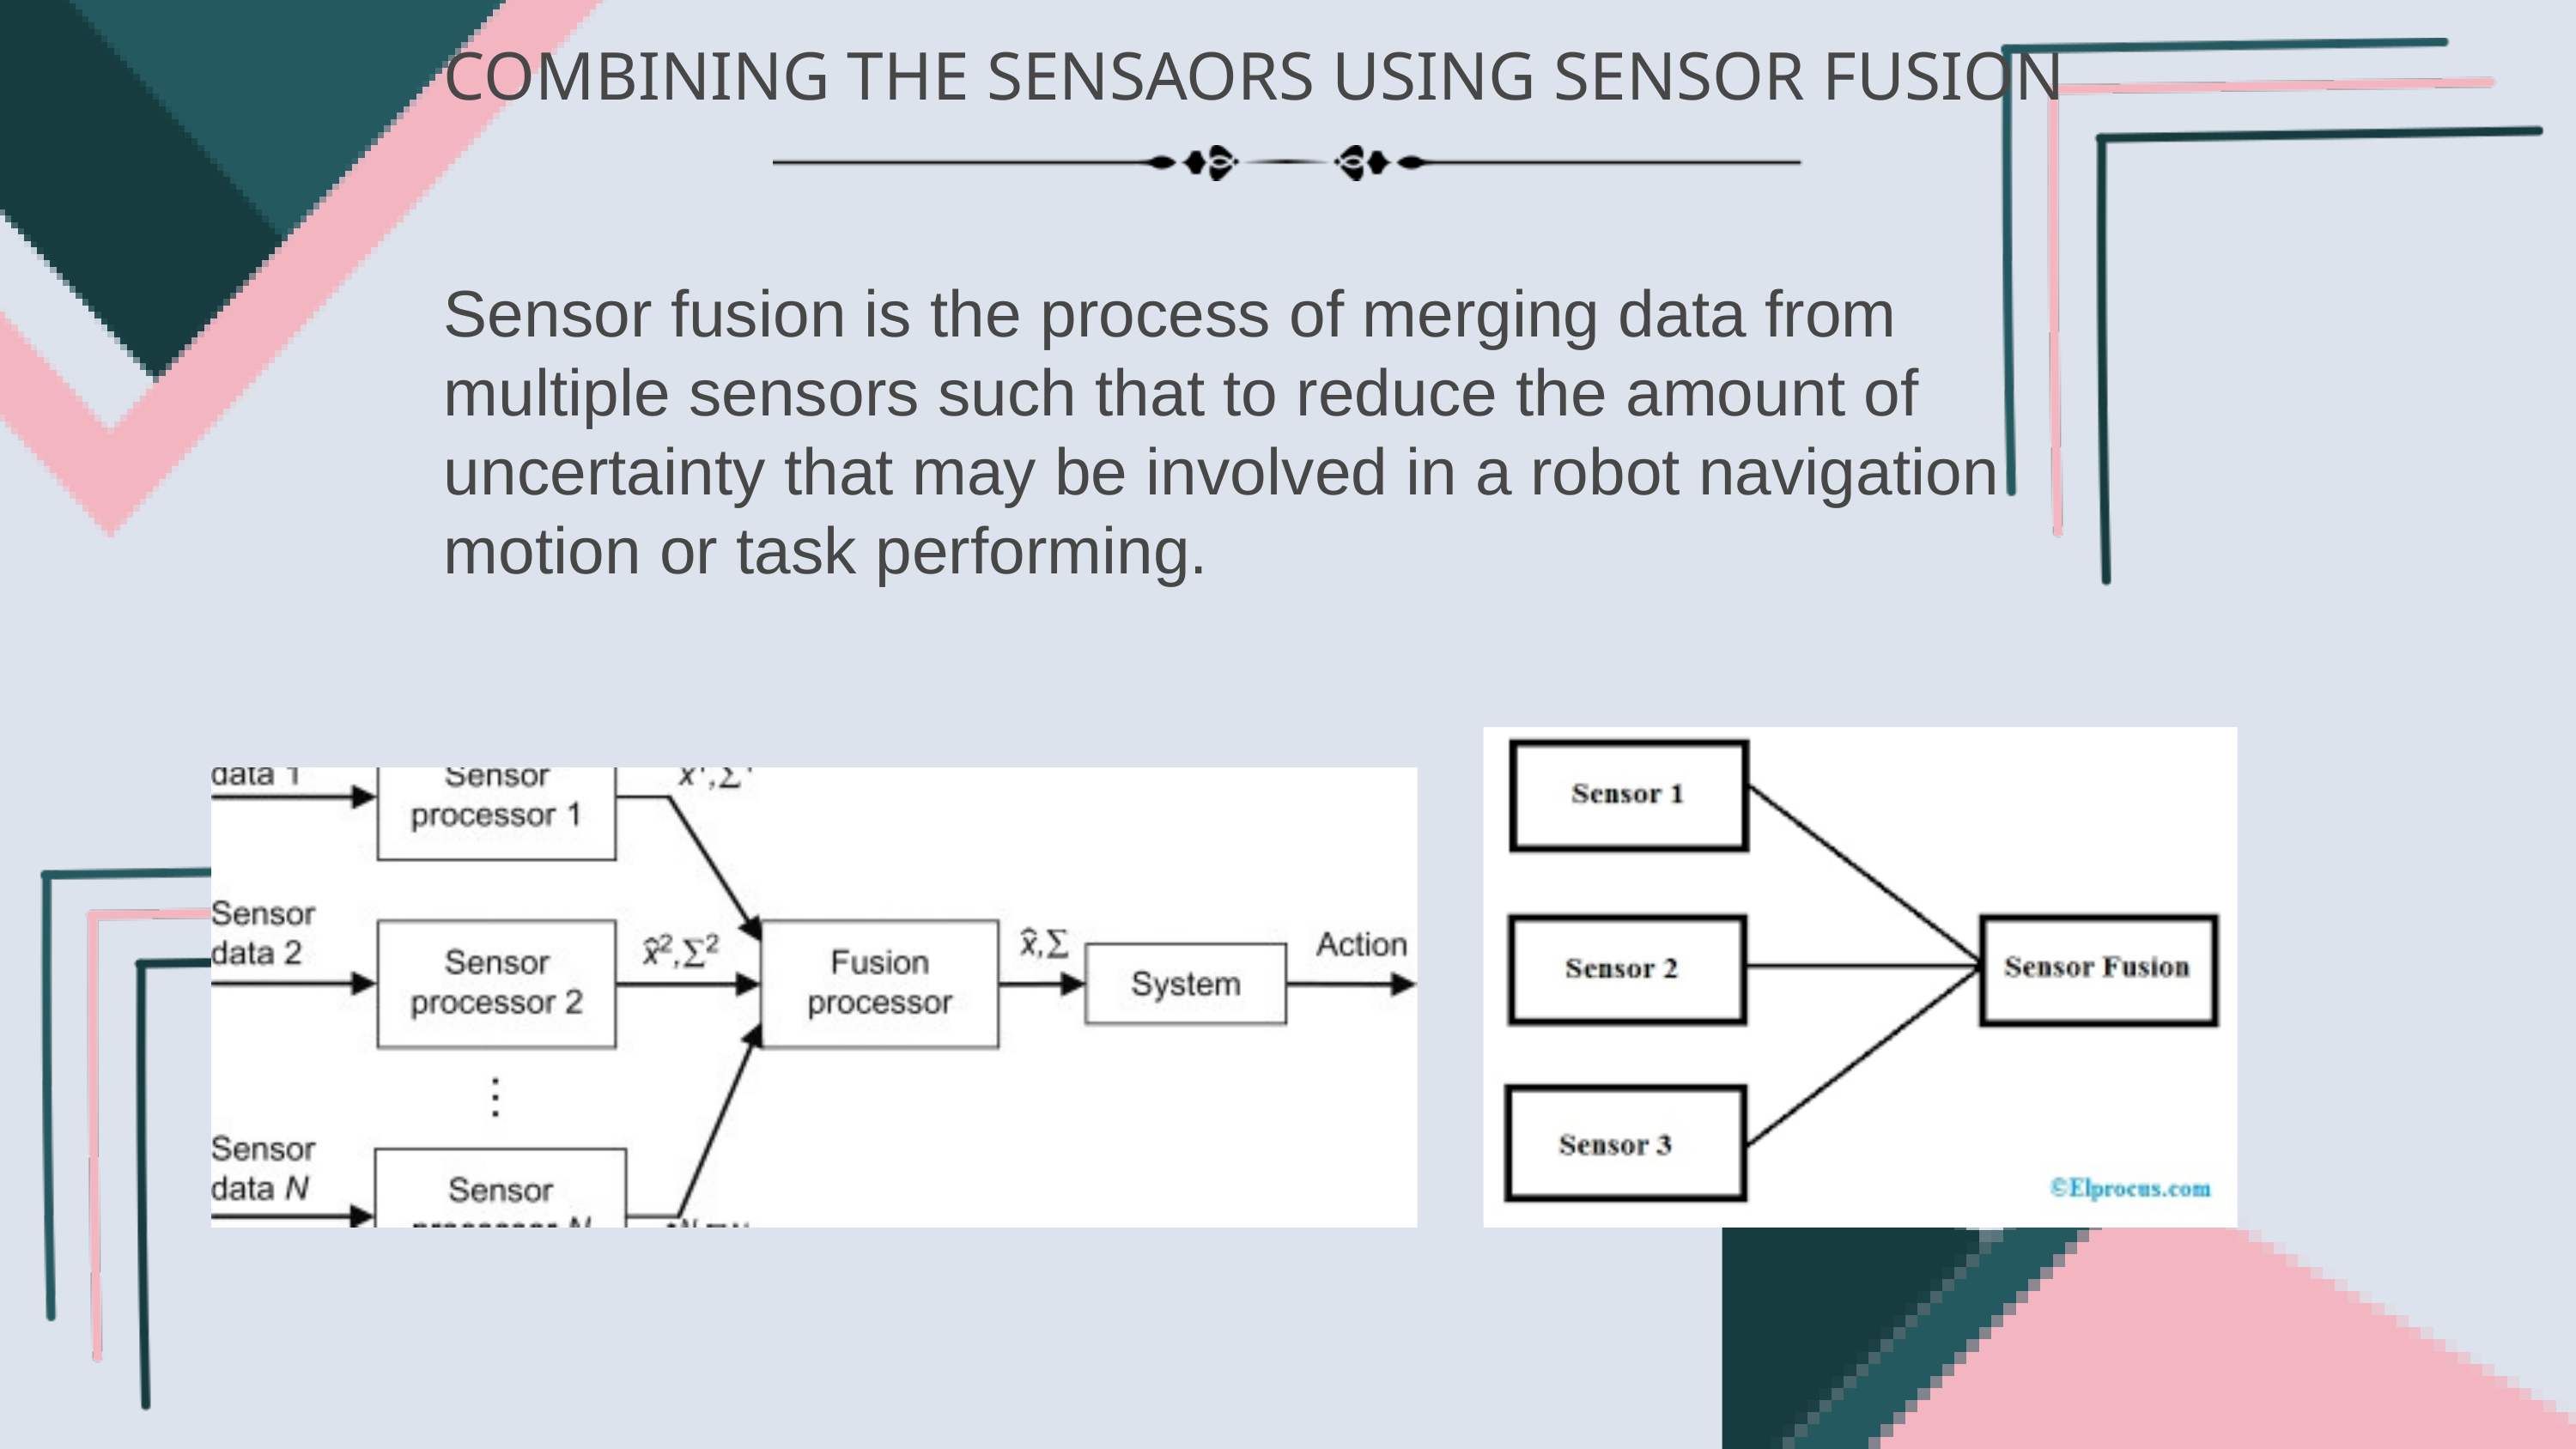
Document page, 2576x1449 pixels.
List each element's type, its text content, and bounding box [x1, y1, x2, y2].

text_box [39, 864, 584, 1413]
text_box [0, 0, 680, 537]
text_box COMBINING THE SENSAORS USING SENSOR FUSION Sensor fusion is the process of merging data from multiple sensors such that to reduce the amount of uncertainty that may be involved in a robot navigation motion or task performing. [443, 33, 2133, 587]
text_box [2000, 38, 2545, 588]
text_box [1722, 1085, 2576, 1449]
text_box [1483, 727, 2238, 1228]
text_box [211, 767, 1418, 1228]
